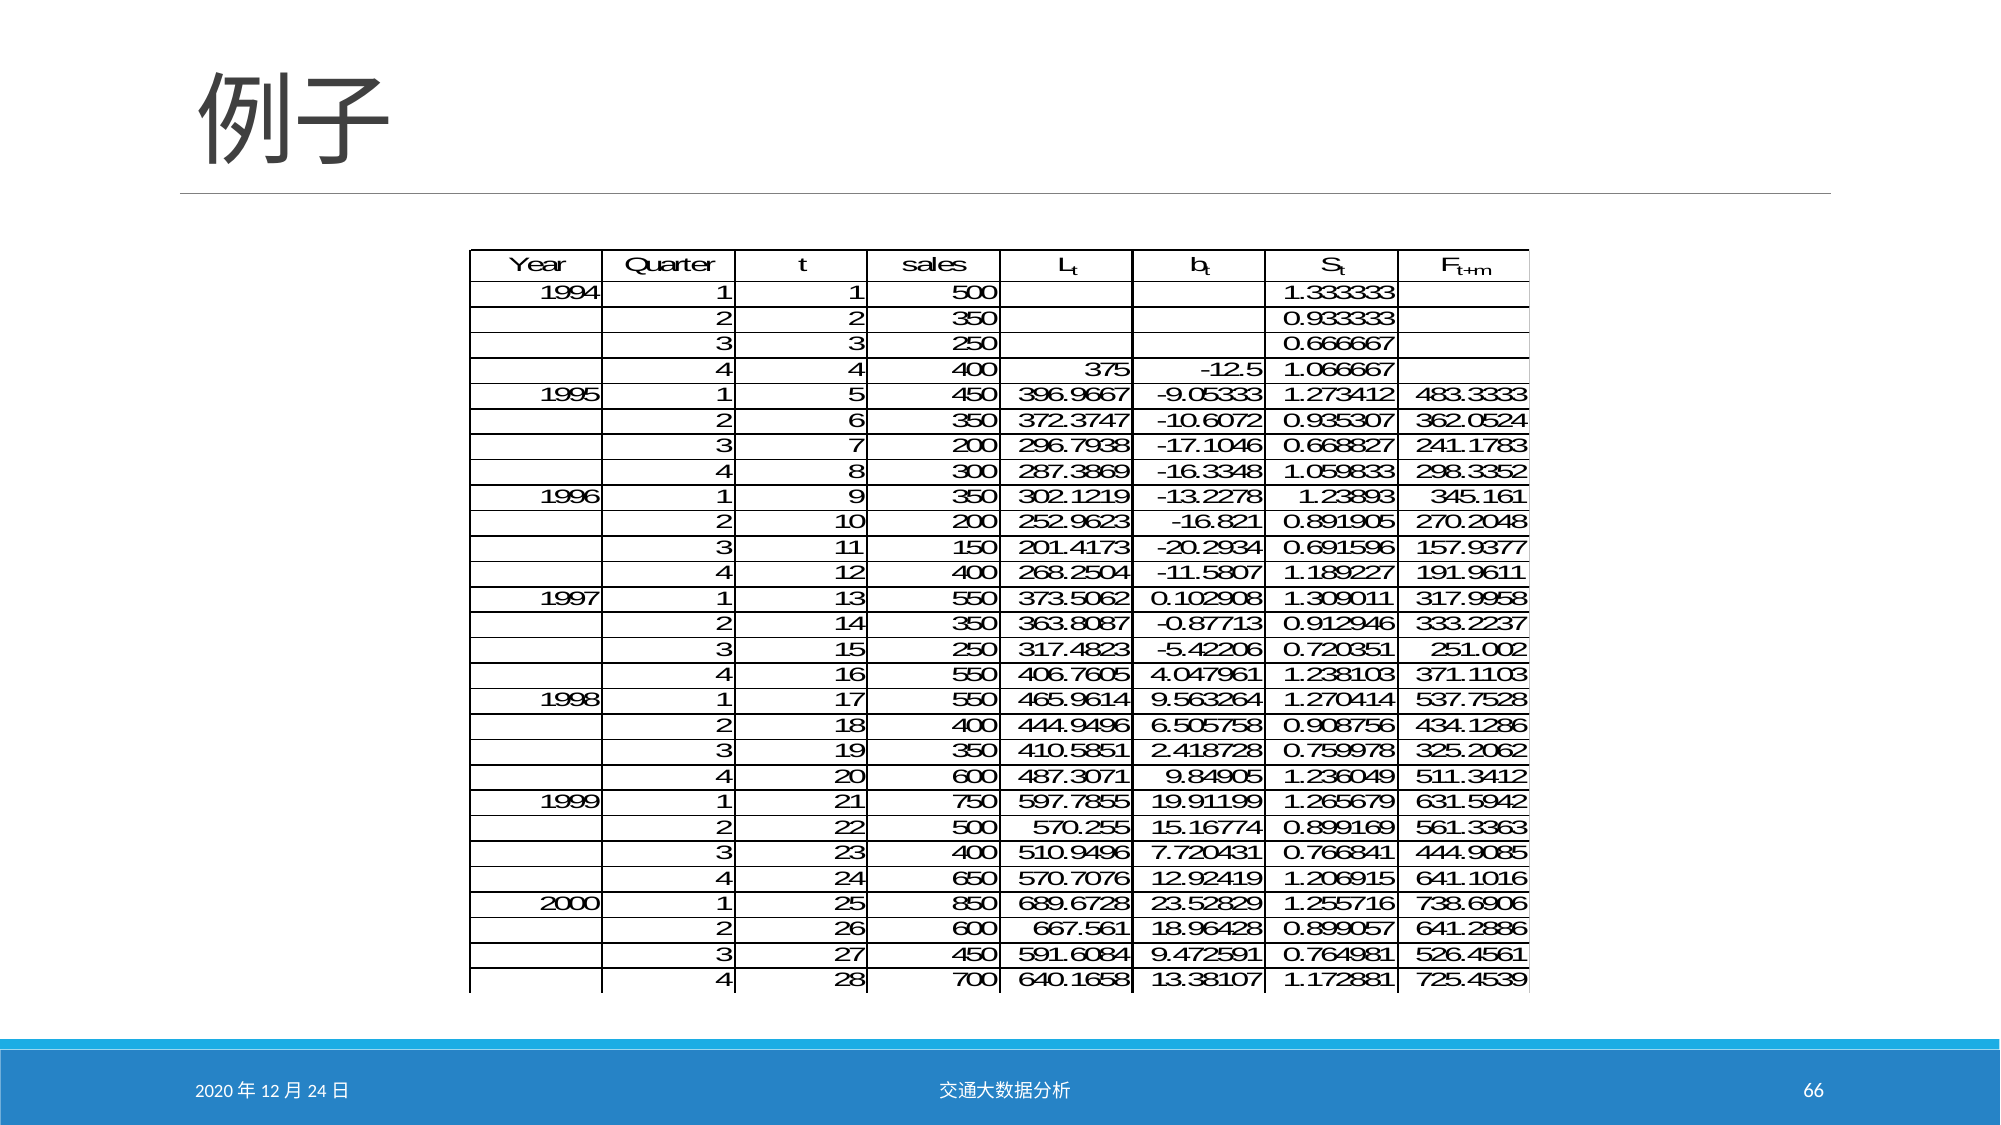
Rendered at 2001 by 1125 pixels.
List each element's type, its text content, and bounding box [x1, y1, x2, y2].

title 例子 [179, 20, 1830, 185]
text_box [468, 248, 1532, 995]
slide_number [179, 1059, 586, 1120]
footer 交通大数据分析 [609, 1059, 1401, 1120]
slide_number 66 [1624, 1059, 1840, 1120]
